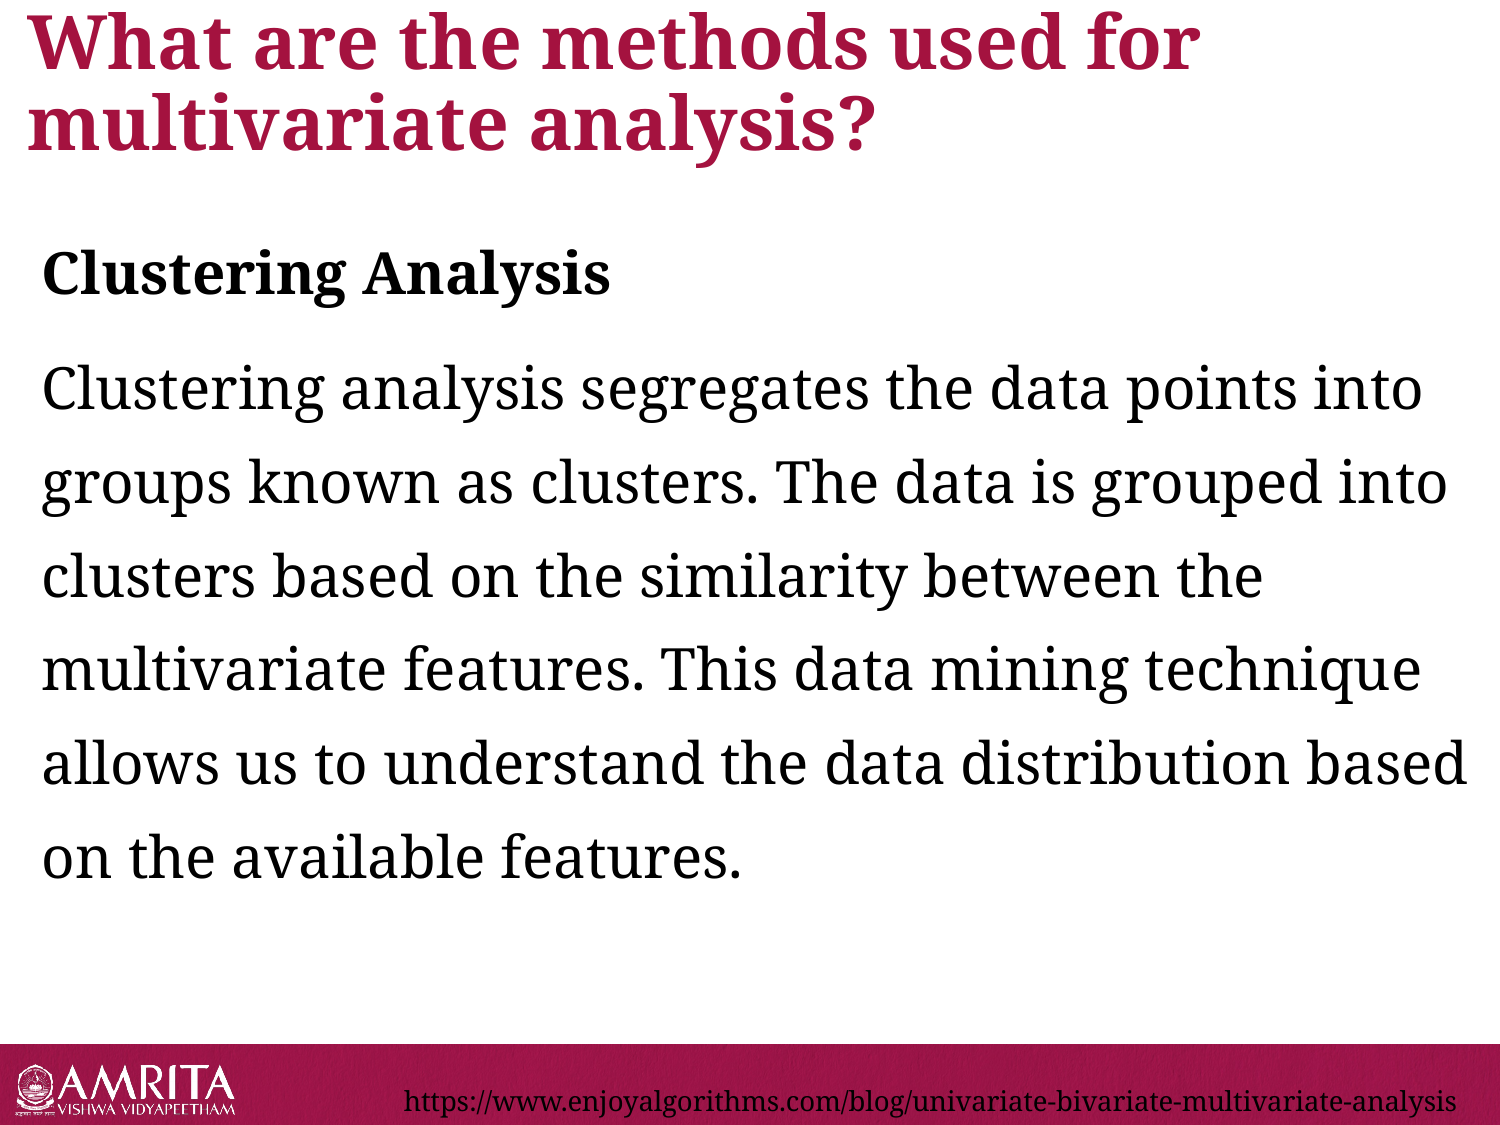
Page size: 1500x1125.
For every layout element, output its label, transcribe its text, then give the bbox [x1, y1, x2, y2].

list https://www.enjoyalgorithms.com/blog/univariate-bivariate-multivariate-analysis [388, 1065, 1500, 1125]
title What are the methods used for multivariate analysis? [12, 47, 1500, 124]
text_box Clustering Analysis Clustering analysis segregates the data points into groups known as clusters. The data is grouped into clusters based on the similarity between the multivariate features. This data mining technique allows us to understand the data distribution based on the available features. [26, 205, 1486, 585]
picture [0, 1044, 1500, 1125]
